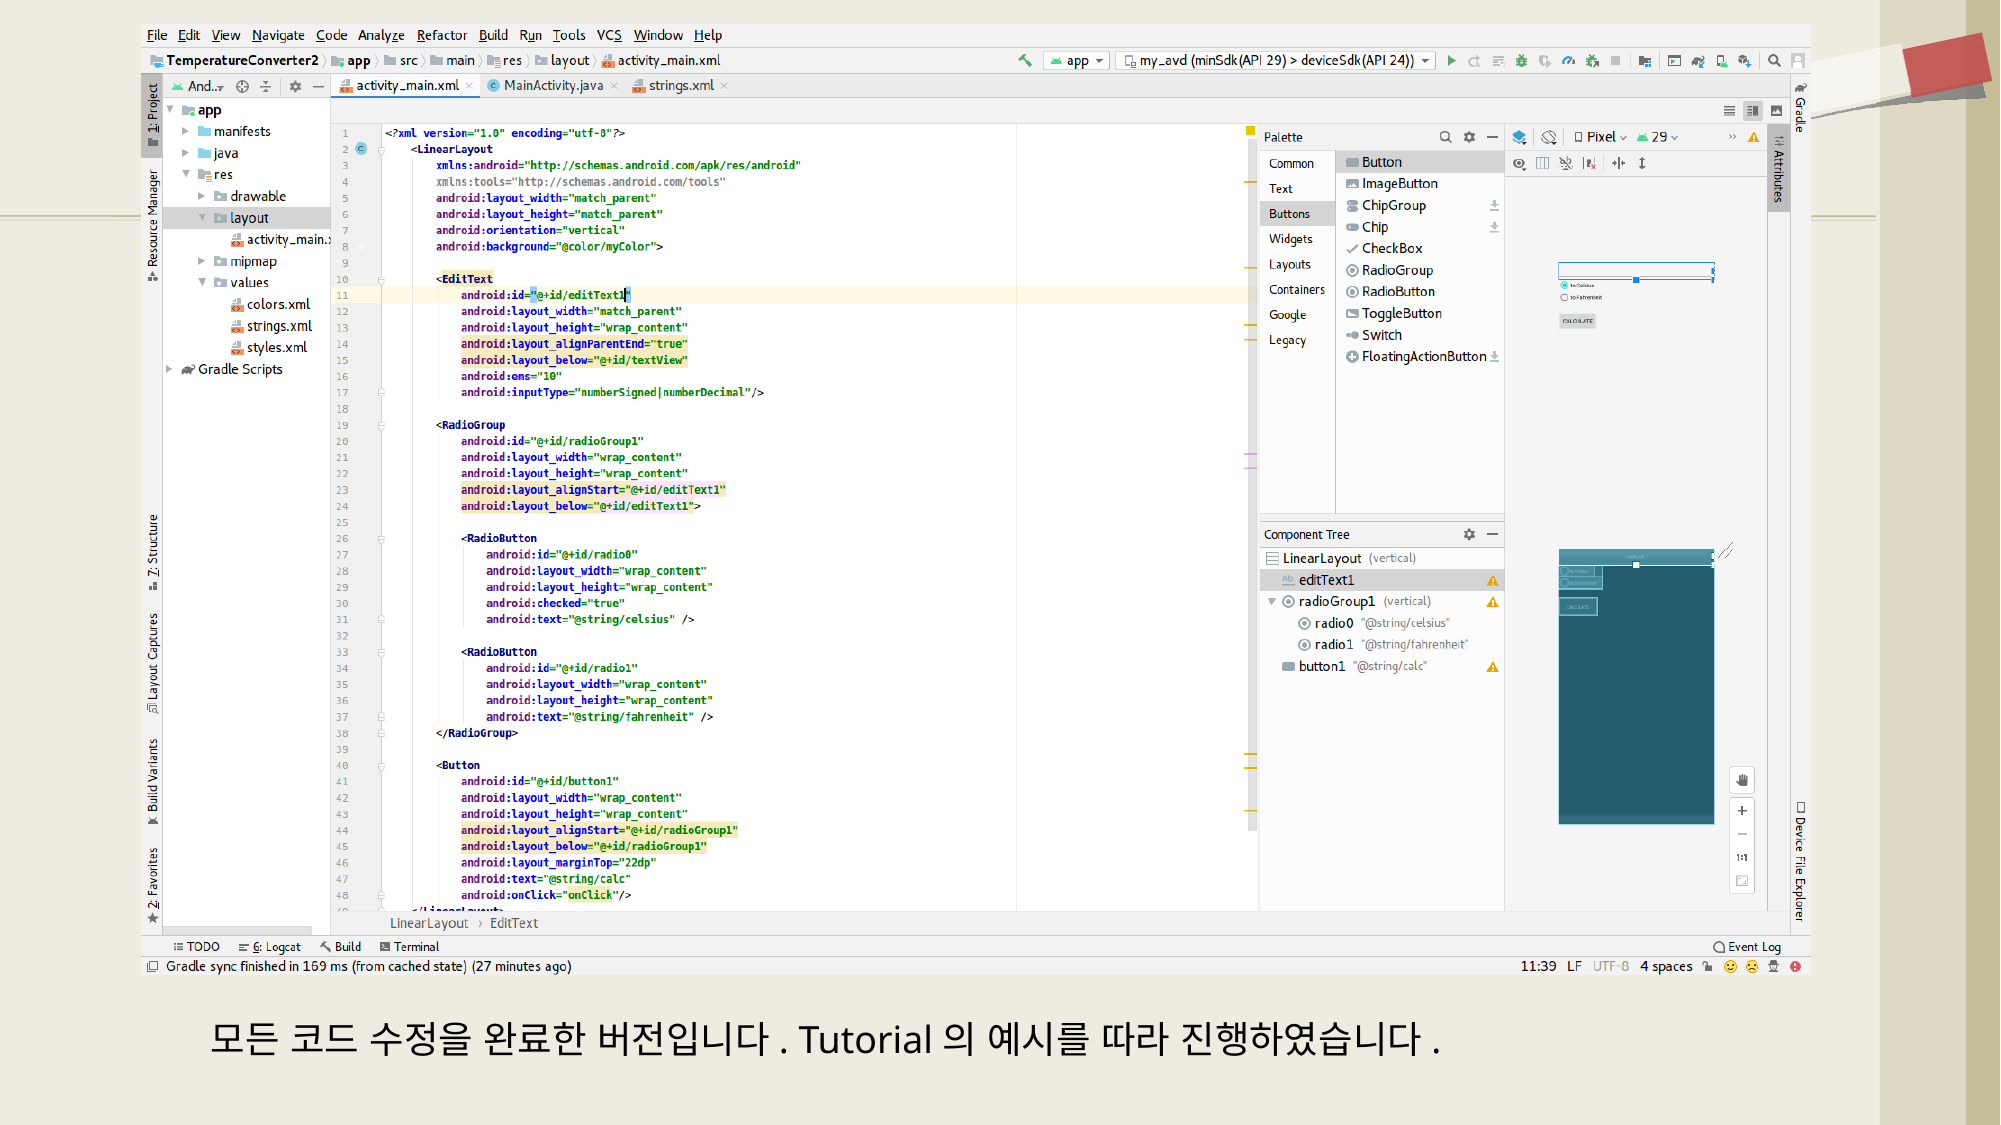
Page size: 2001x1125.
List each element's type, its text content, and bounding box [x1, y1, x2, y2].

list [141, 24, 1811, 976]
text_box 모든 코드 수정을 완료한 버전입니다. Tutorial의 예시를 따라 진행하였습니다. [195, 1008, 1736, 1068]
